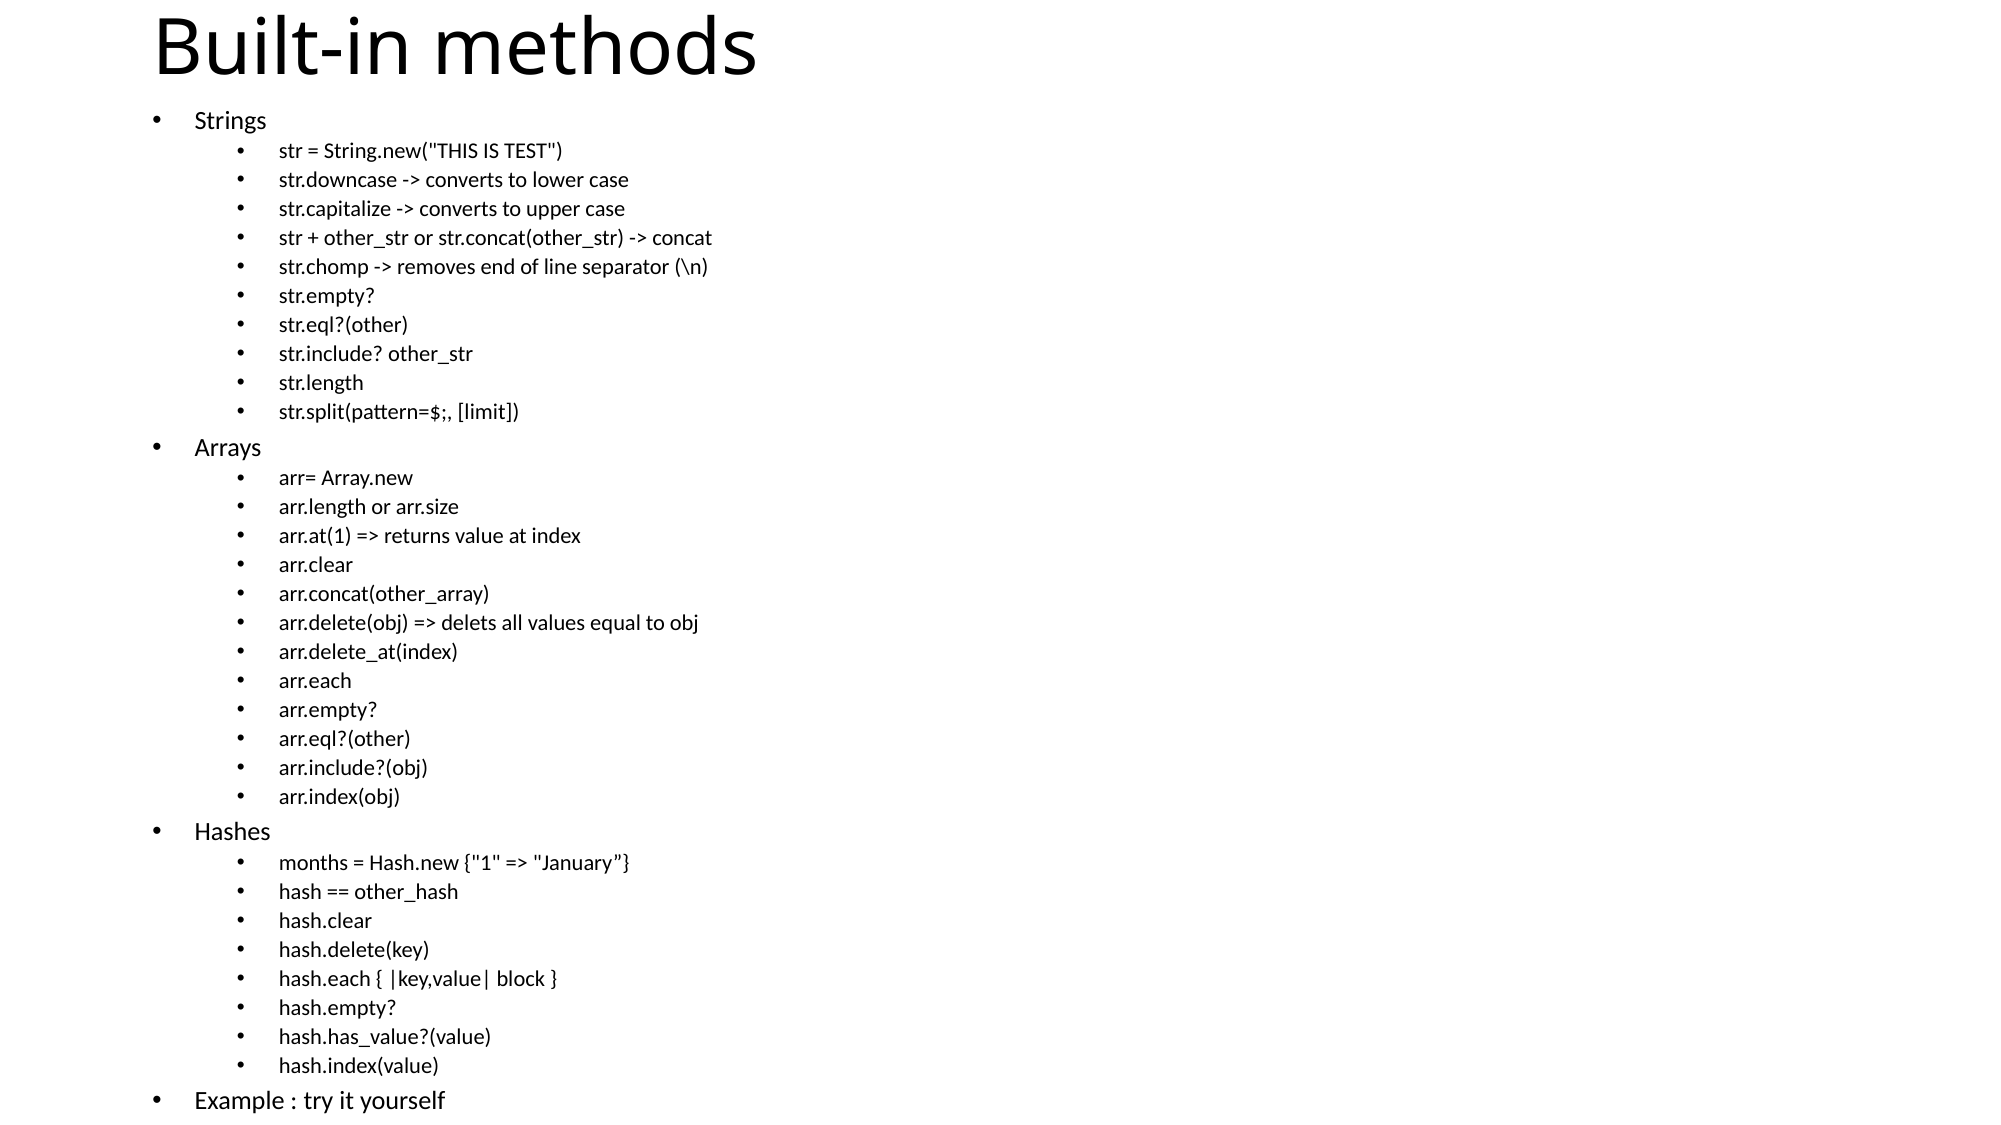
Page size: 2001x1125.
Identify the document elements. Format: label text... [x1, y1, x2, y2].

list Strings str = String.new("THIS IS TEST") str.downcase -> converts to lower case str.capitalize -> converts to upper case str + other_str or str.concat(other_str) -> concat str.chomp -> removes end of line separator (\n) str.empty? str.eql?(other) str.include? other_str str.length str.split(pattern=$;, [limit]) Arrays arr= Array.new arr.length or arr.size arr.at(1) => returns value at index arr.clear arr.concat(other_array) arr.delete(obj) => delets all values equal to obj arr.delete_at(index) arr.each arr.empty? arr.eql?(other) arr.include?(obj) arr.index(obj) Hashes months = Hash.new {"1" => "January”} hash == other_hash hash.clear hash.delete(key) hash.each { |key,value| block } hash.empty? hash.has_value?(value) hash.index(value) Example : try it yourself [137, 99, 1863, 1125]
title Built-in methods [137, 0, 1863, 99]
